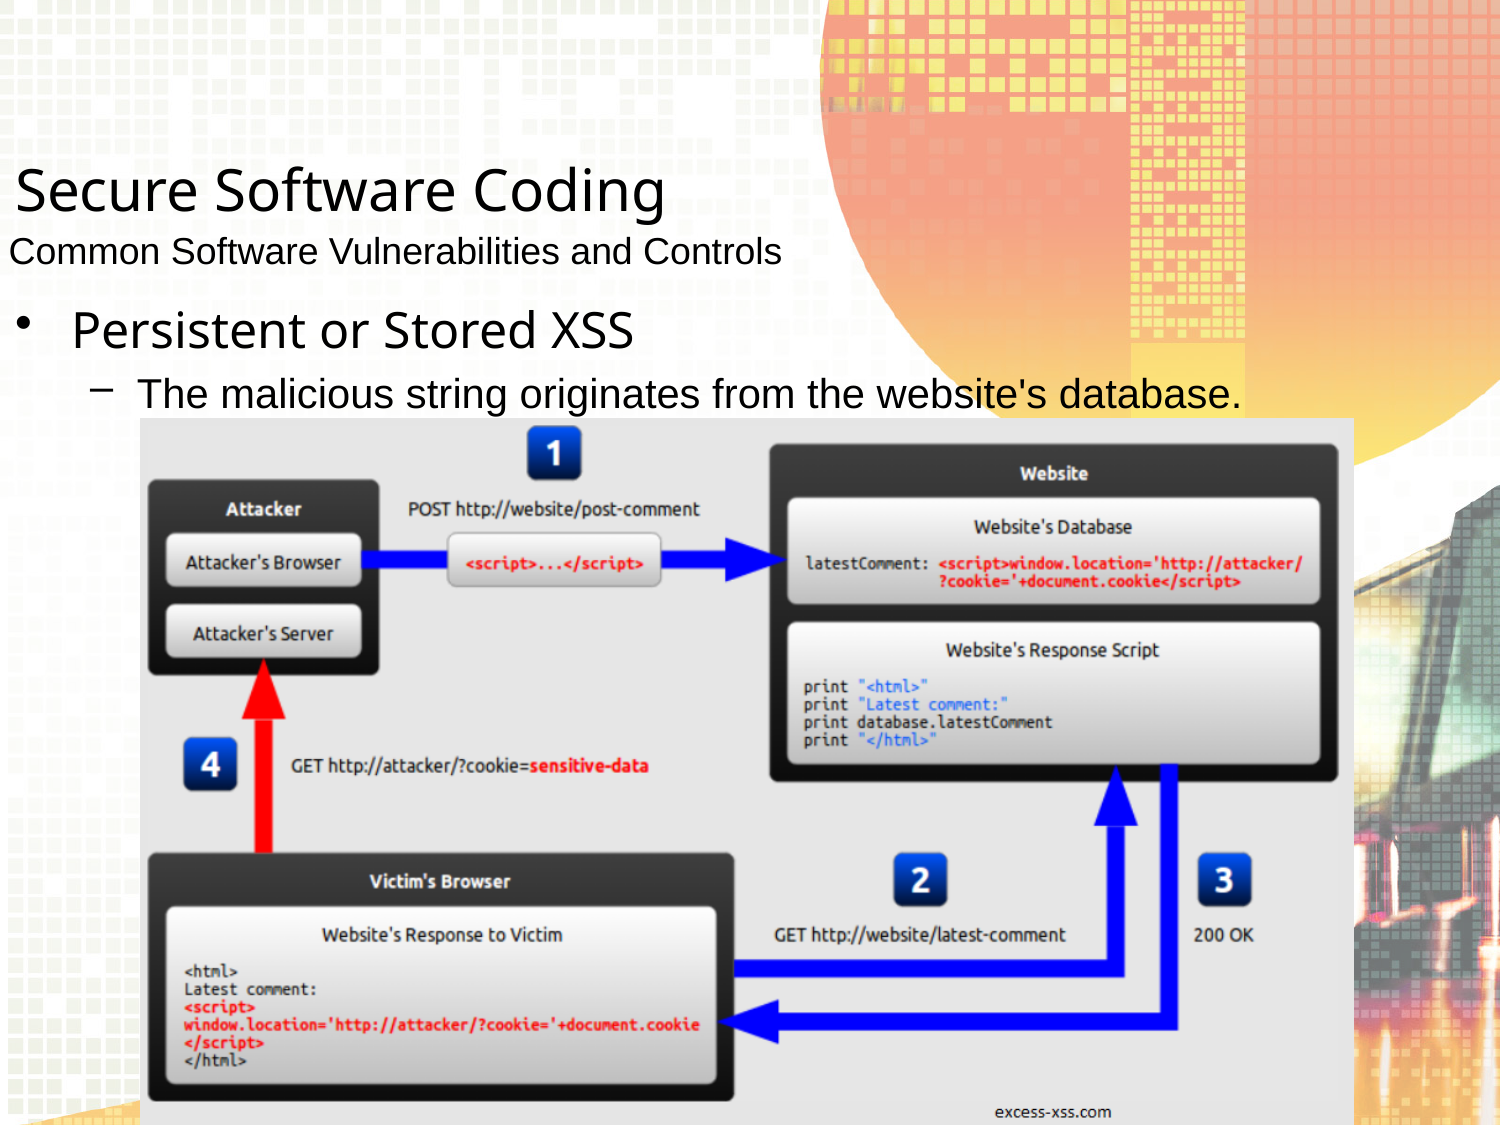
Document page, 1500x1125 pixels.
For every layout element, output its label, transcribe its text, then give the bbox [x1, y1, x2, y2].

text_box Secure Software Coding [0, 113, 1038, 264]
text_box Common Software Vulnerabilities and Controls [0, 219, 928, 280]
picture [139, 418, 1355, 1125]
list Persistent or Stored XSS The malicious string originates from the website's database. [0, 290, 1495, 1125]
